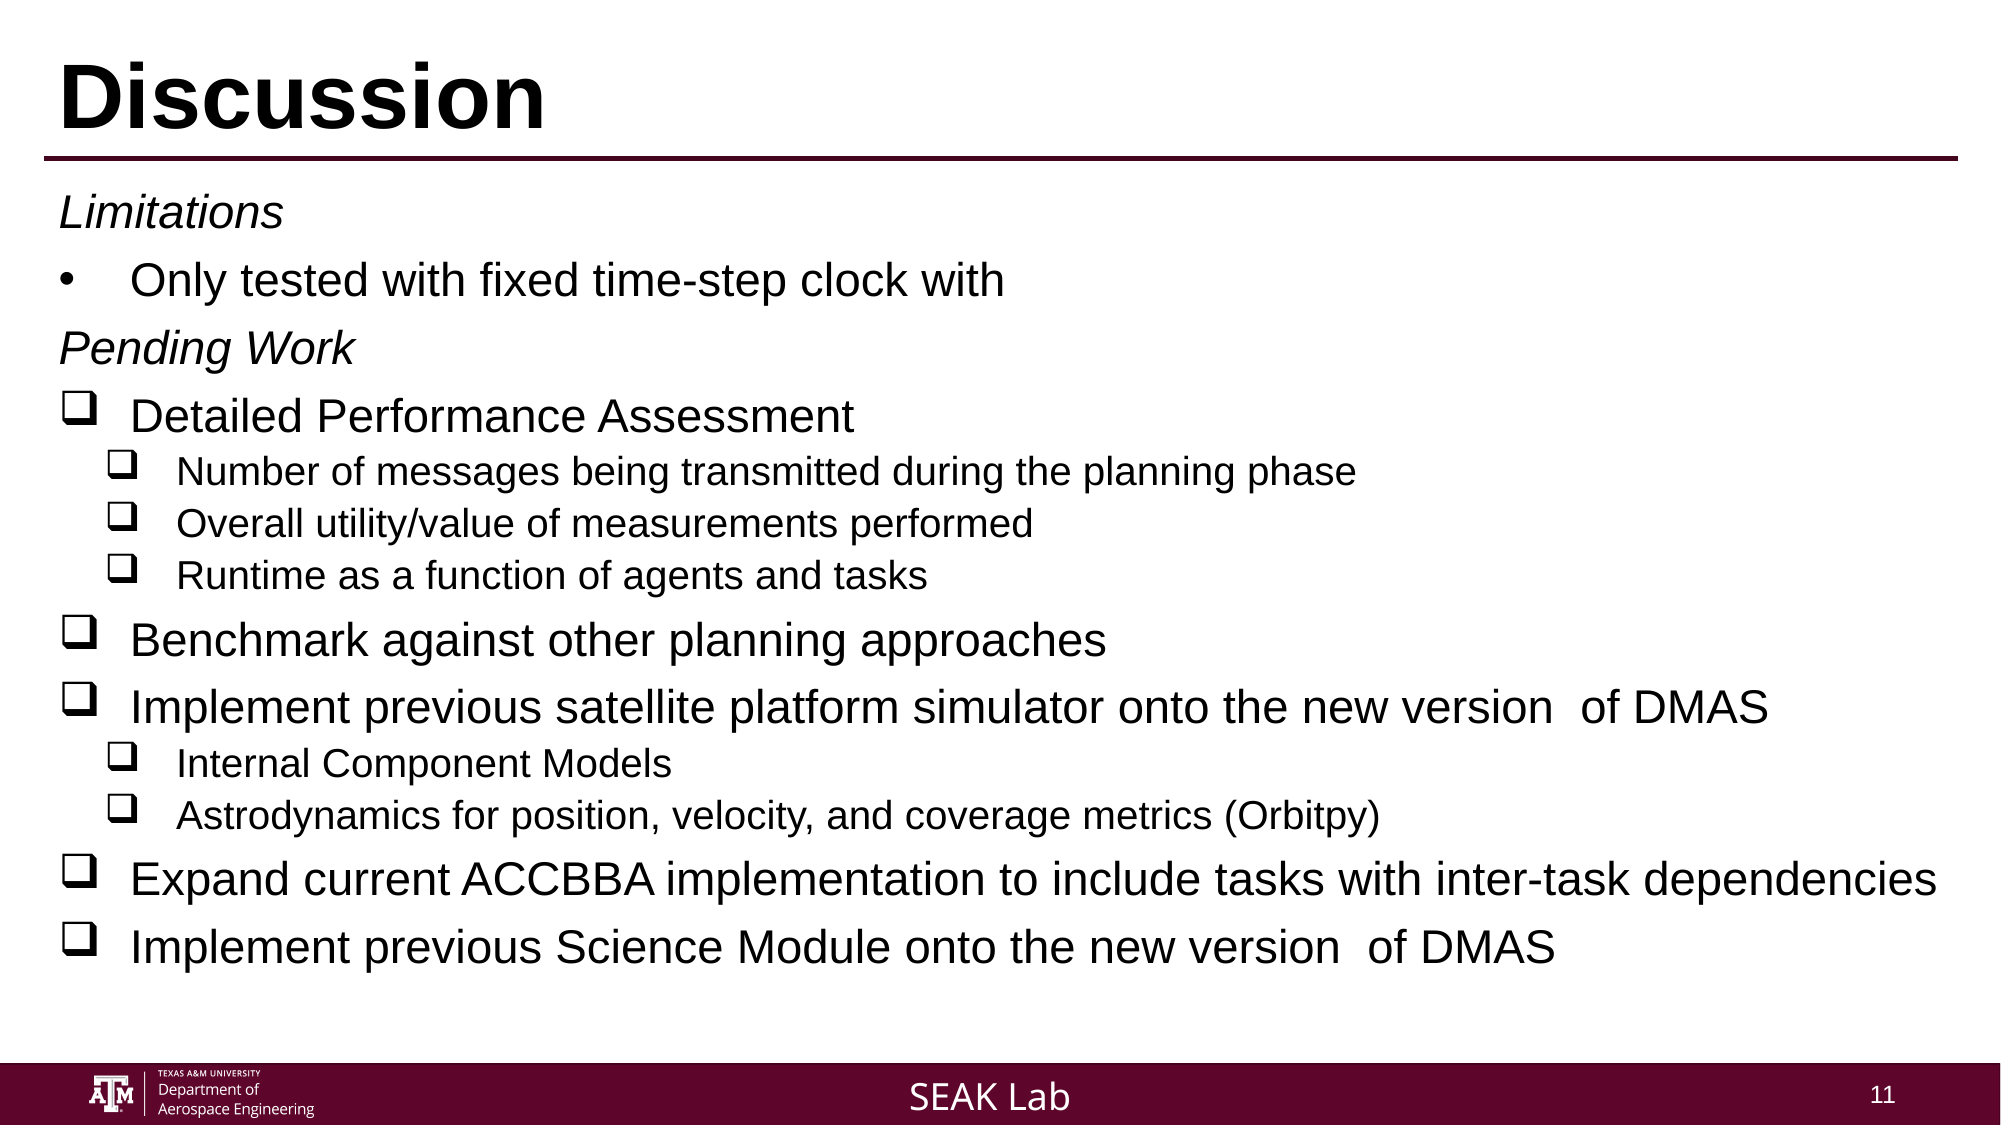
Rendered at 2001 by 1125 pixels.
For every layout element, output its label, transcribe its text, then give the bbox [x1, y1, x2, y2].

title Discussion [43, 38, 1958, 159]
picture [89, 1070, 314, 1118]
